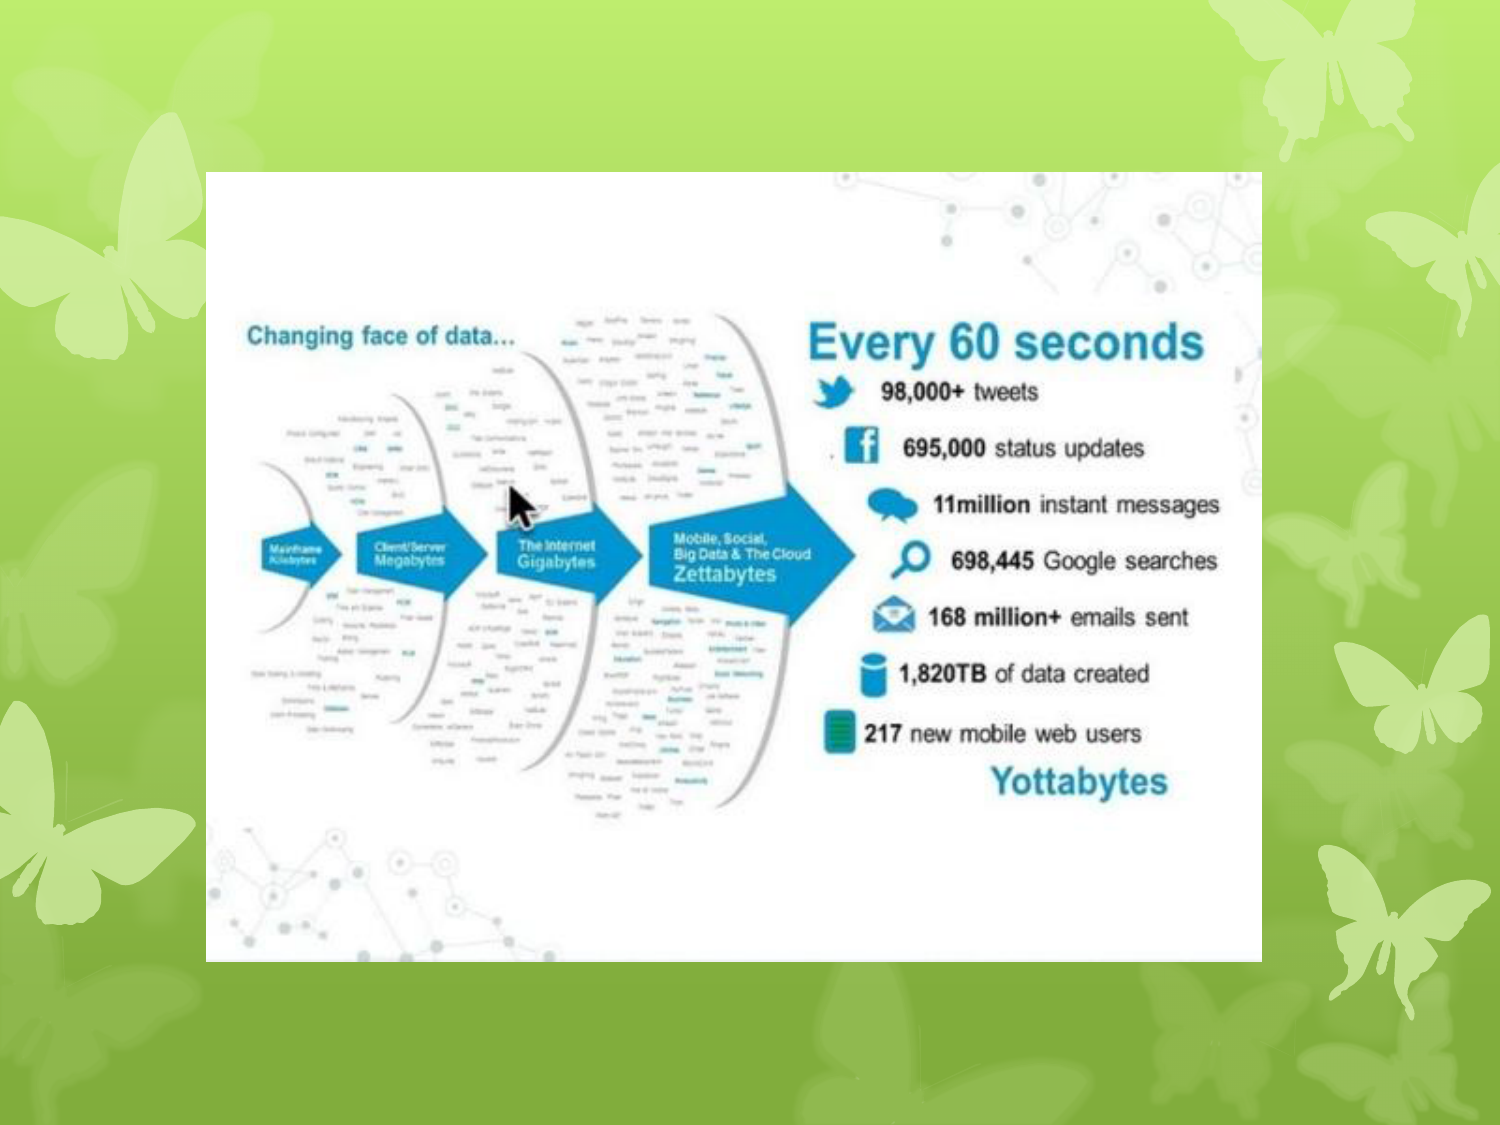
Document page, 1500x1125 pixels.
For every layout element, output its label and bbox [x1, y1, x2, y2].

picture [206, 172, 1262, 963]
